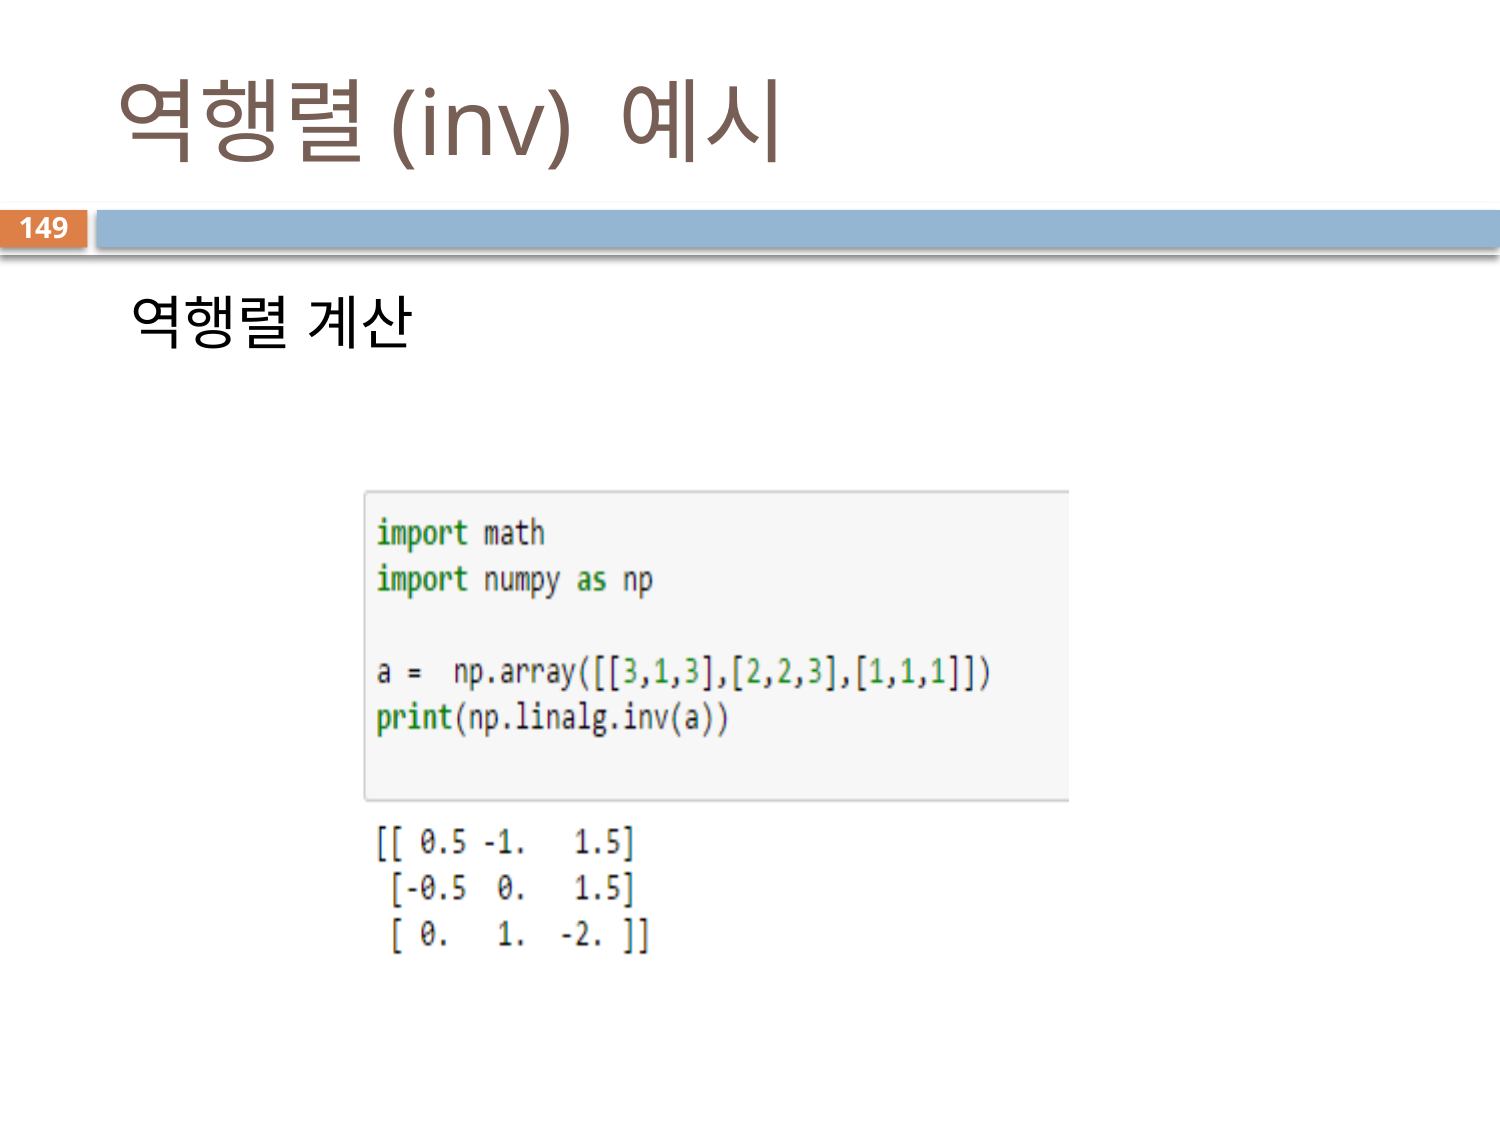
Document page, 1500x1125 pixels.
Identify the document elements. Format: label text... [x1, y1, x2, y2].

title 역행렬(inv) 예시 [100, 37, 1438, 200]
picture [359, 455, 1070, 977]
text_box 역행렬 계산 [88, 278, 1412, 364]
slide_number 149 [0, 208, 88, 249]
